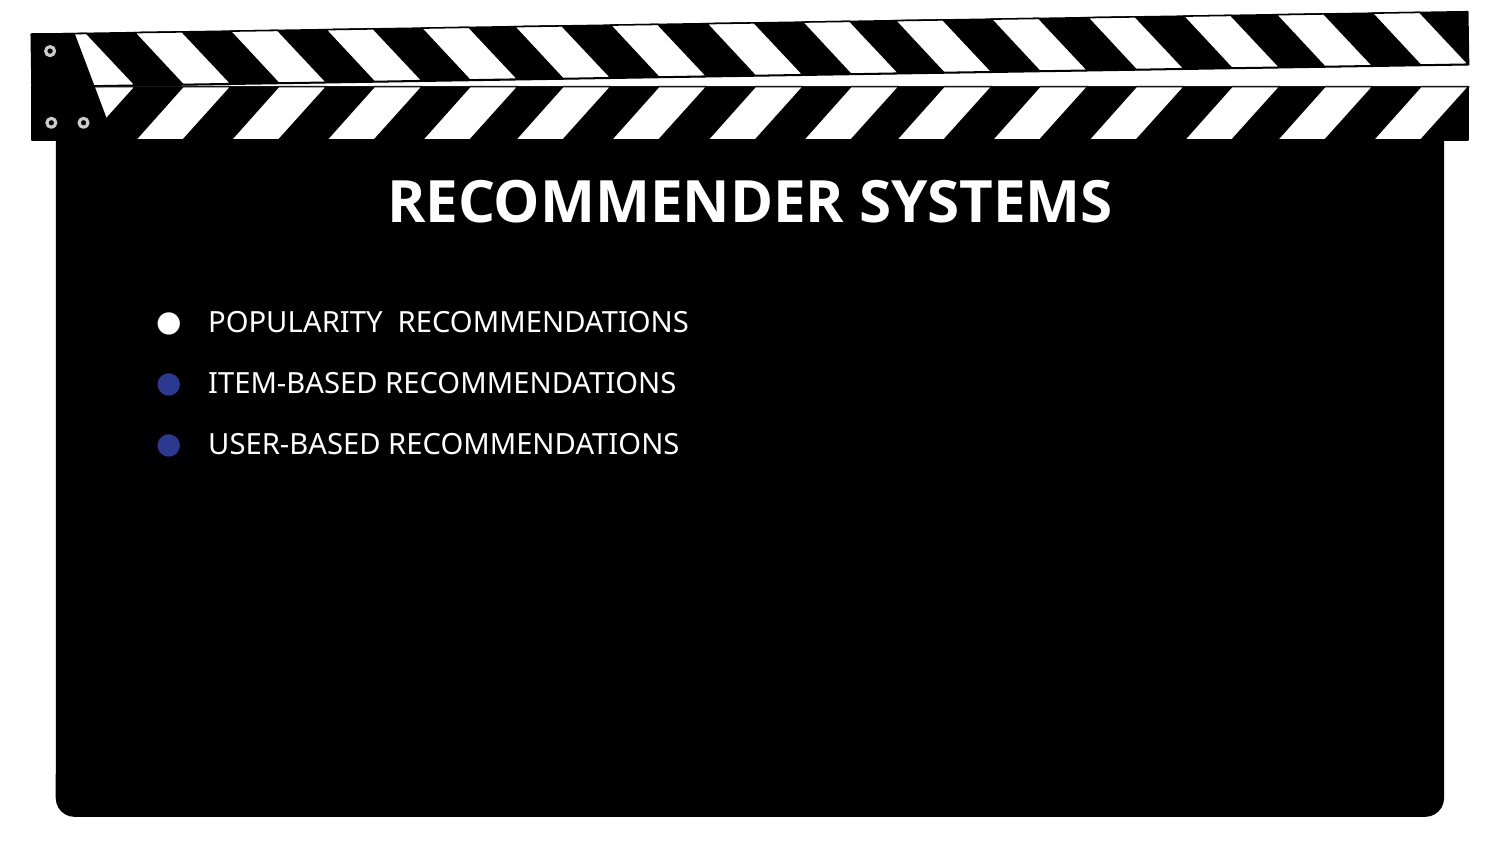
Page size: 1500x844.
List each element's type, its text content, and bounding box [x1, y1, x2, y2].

list POPULARITY RECOMMENDATIONS ITEM-BASED RECOMMENDATIONS USER-BASED RECOMMENDATIONS [118, 282, 1382, 731]
title RECOMMENDER SYSTEMS [118, 148, 1382, 243]
